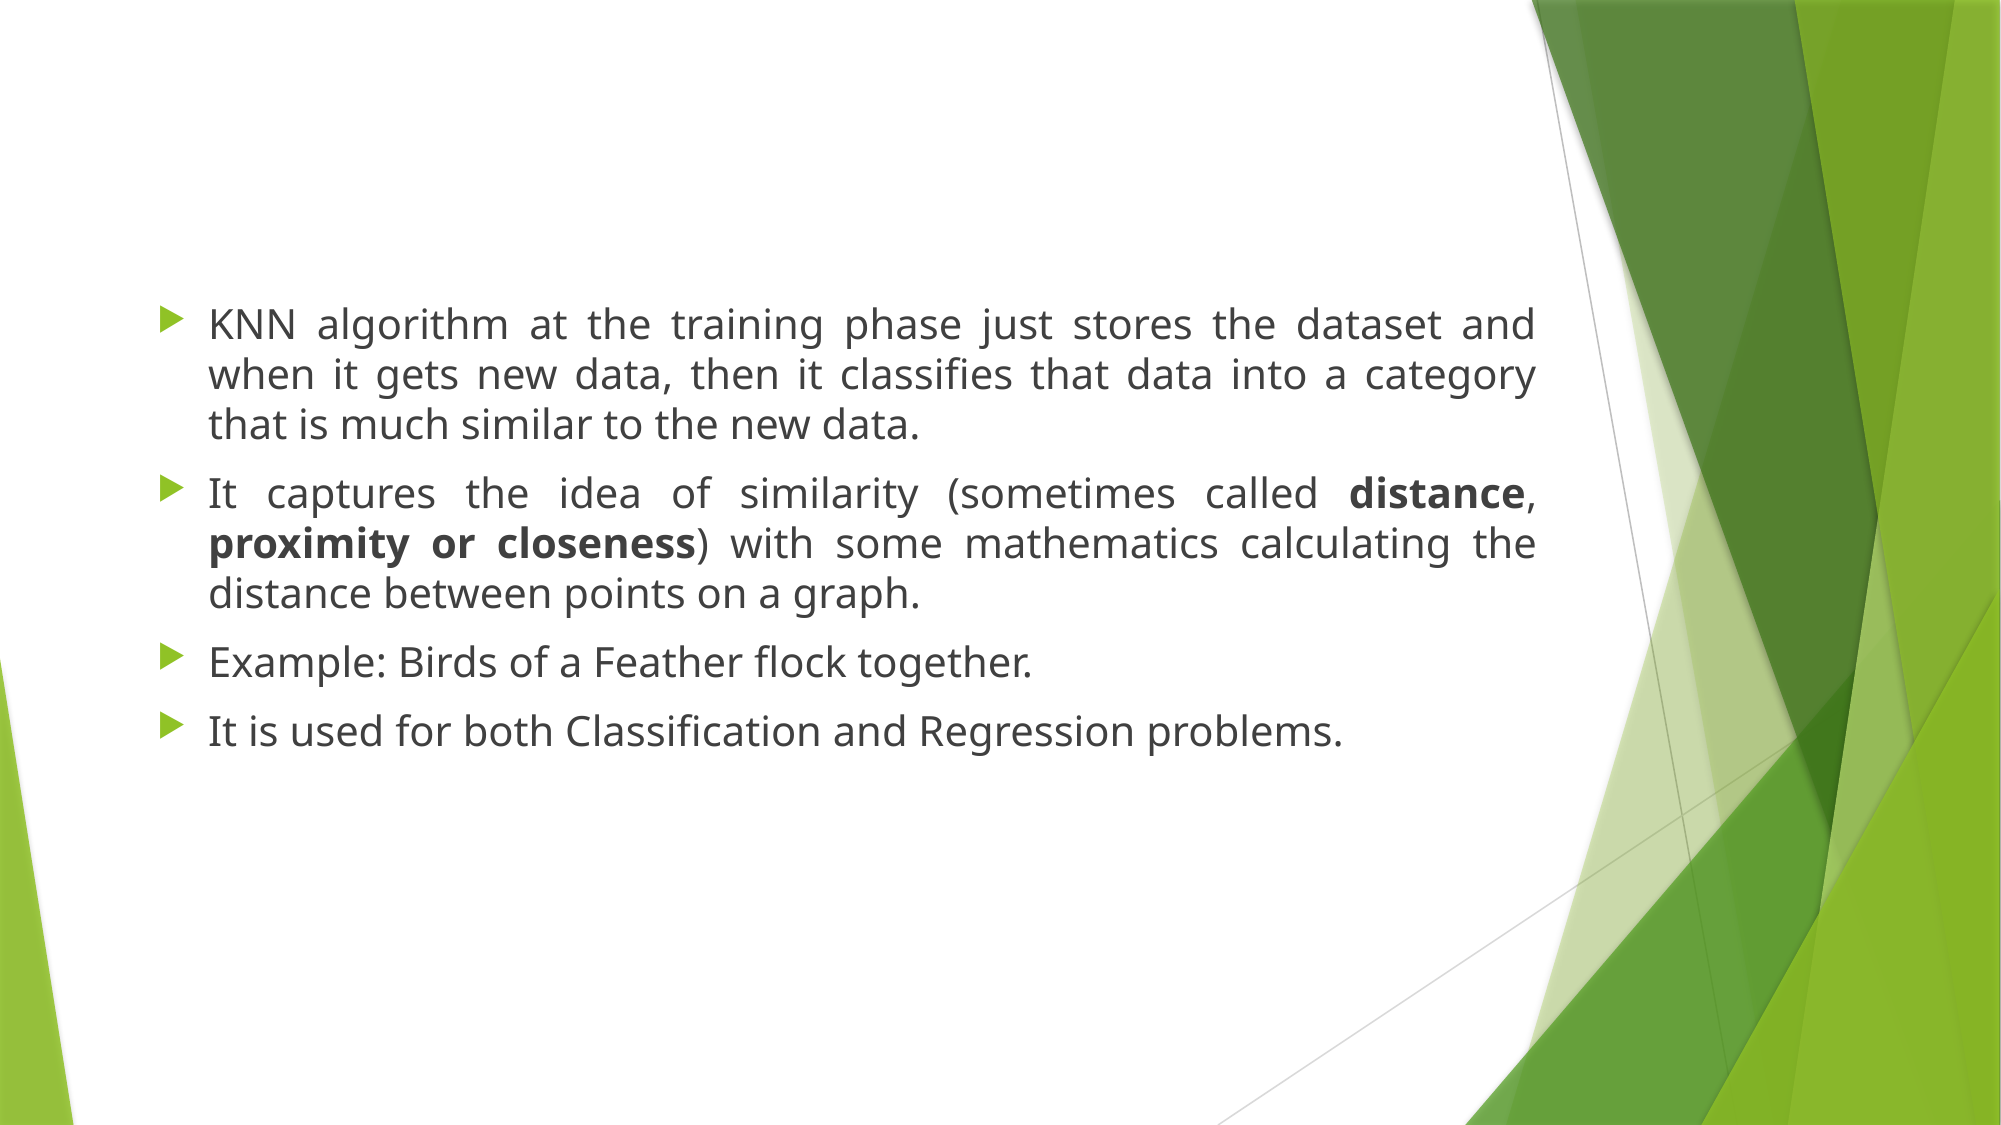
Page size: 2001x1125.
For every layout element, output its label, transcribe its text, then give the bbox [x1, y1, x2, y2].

list KNN algorithm at the training phase just stores the dataset and when it gets new data, then it classifies that data into a category that is much similar to the new data. It captures the idea of similarity (sometimes called distance, proximity or closeness) with some mathematics calculating the distance between points on a graph. Example: Birds of a Feather flock together. It is used for both Classification and Regression problems. [142, 290, 1553, 766]
